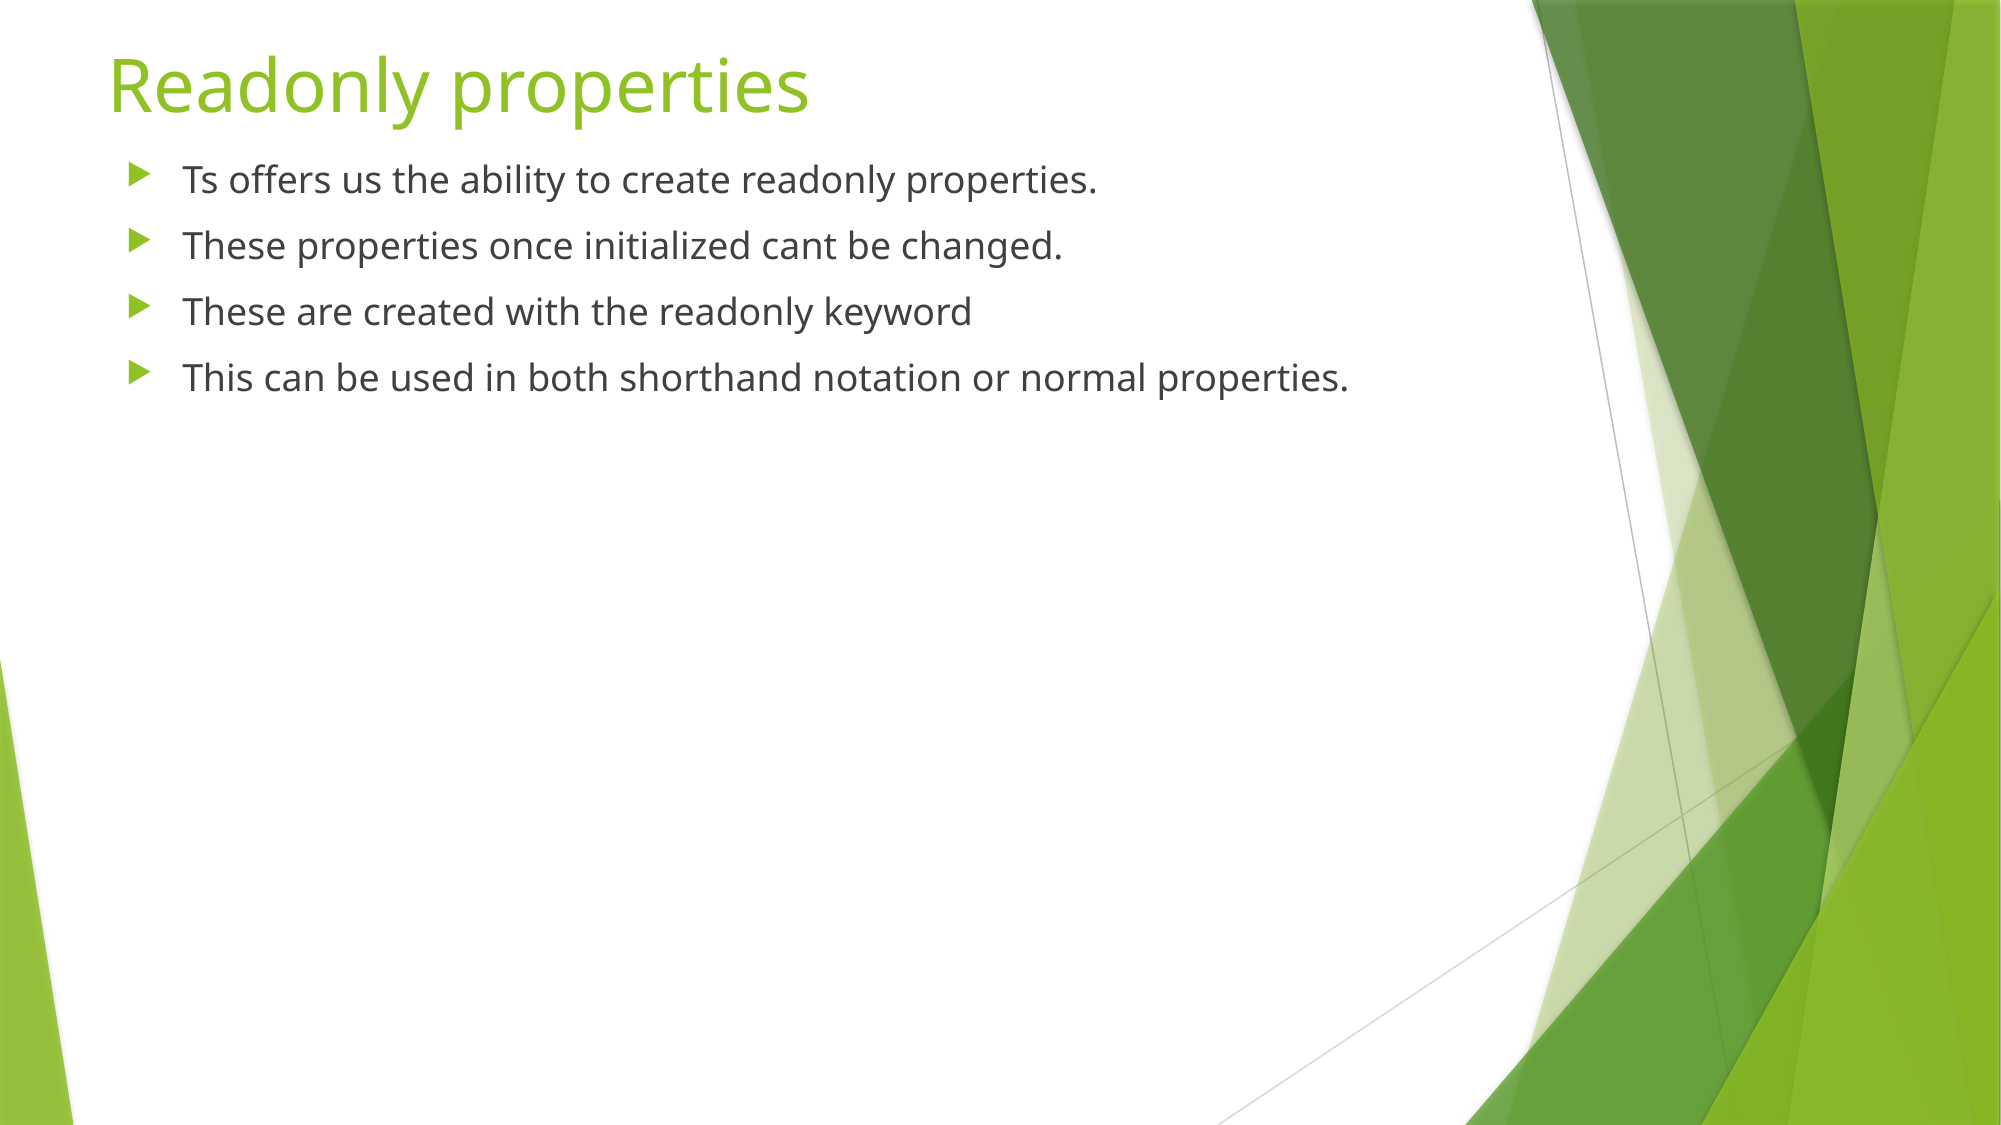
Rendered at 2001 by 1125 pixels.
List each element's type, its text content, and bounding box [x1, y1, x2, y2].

list Ts offers us the ability to create readonly properties. These properties once initialized cant be changed. These are created with the readonly keyword This can be used in both shorthand notation or normal properties. [111, 148, 1522, 991]
title Readonly properties [92, 31, 1503, 136]
